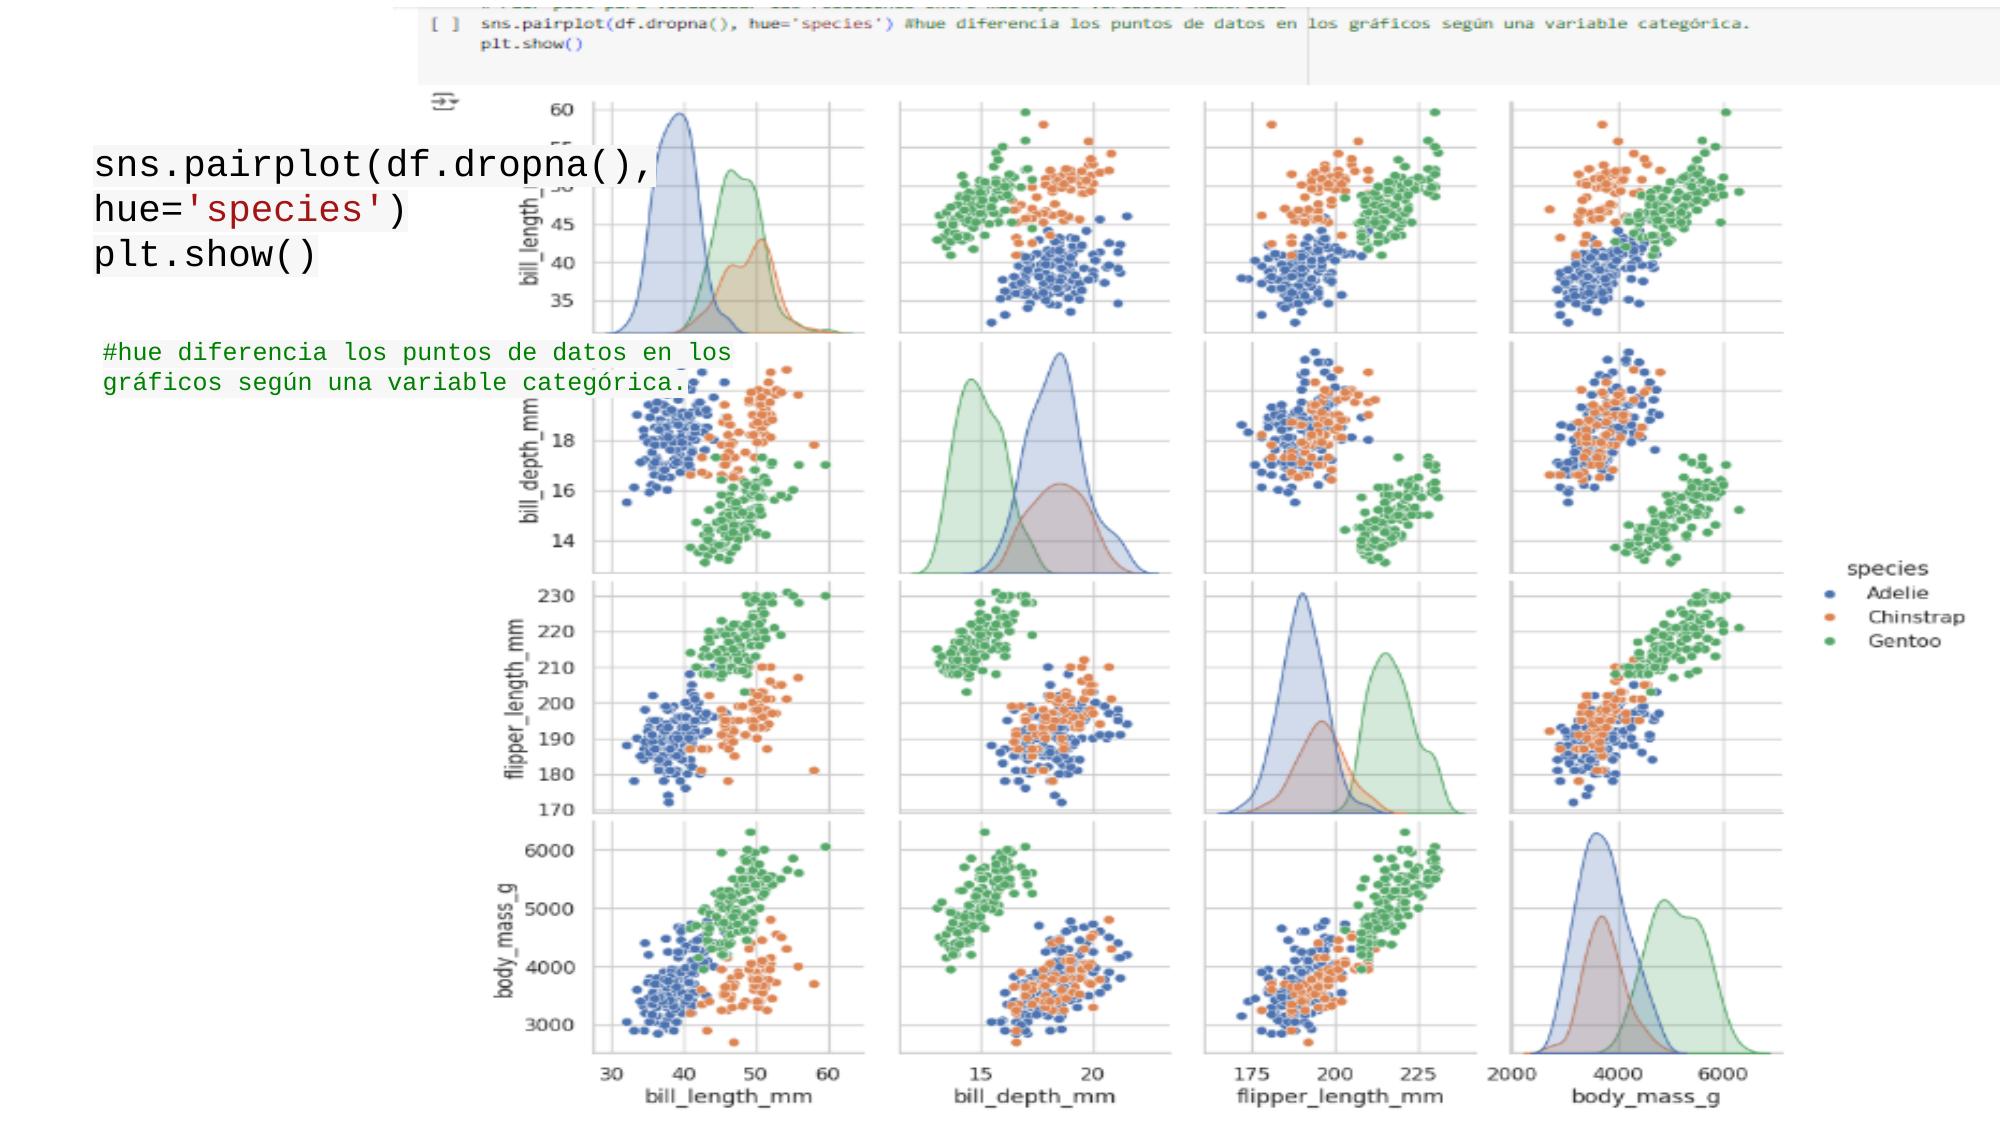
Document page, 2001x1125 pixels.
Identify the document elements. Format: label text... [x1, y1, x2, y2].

text_box #hue diferencia los puntos de datos en los gráficos según una variable categórica. [87, 328, 387, 404]
picture [392, 7, 2000, 1118]
text_box sns.pairplot(df.dropna(), hue='species') plt.show() [78, 131, 387, 281]
